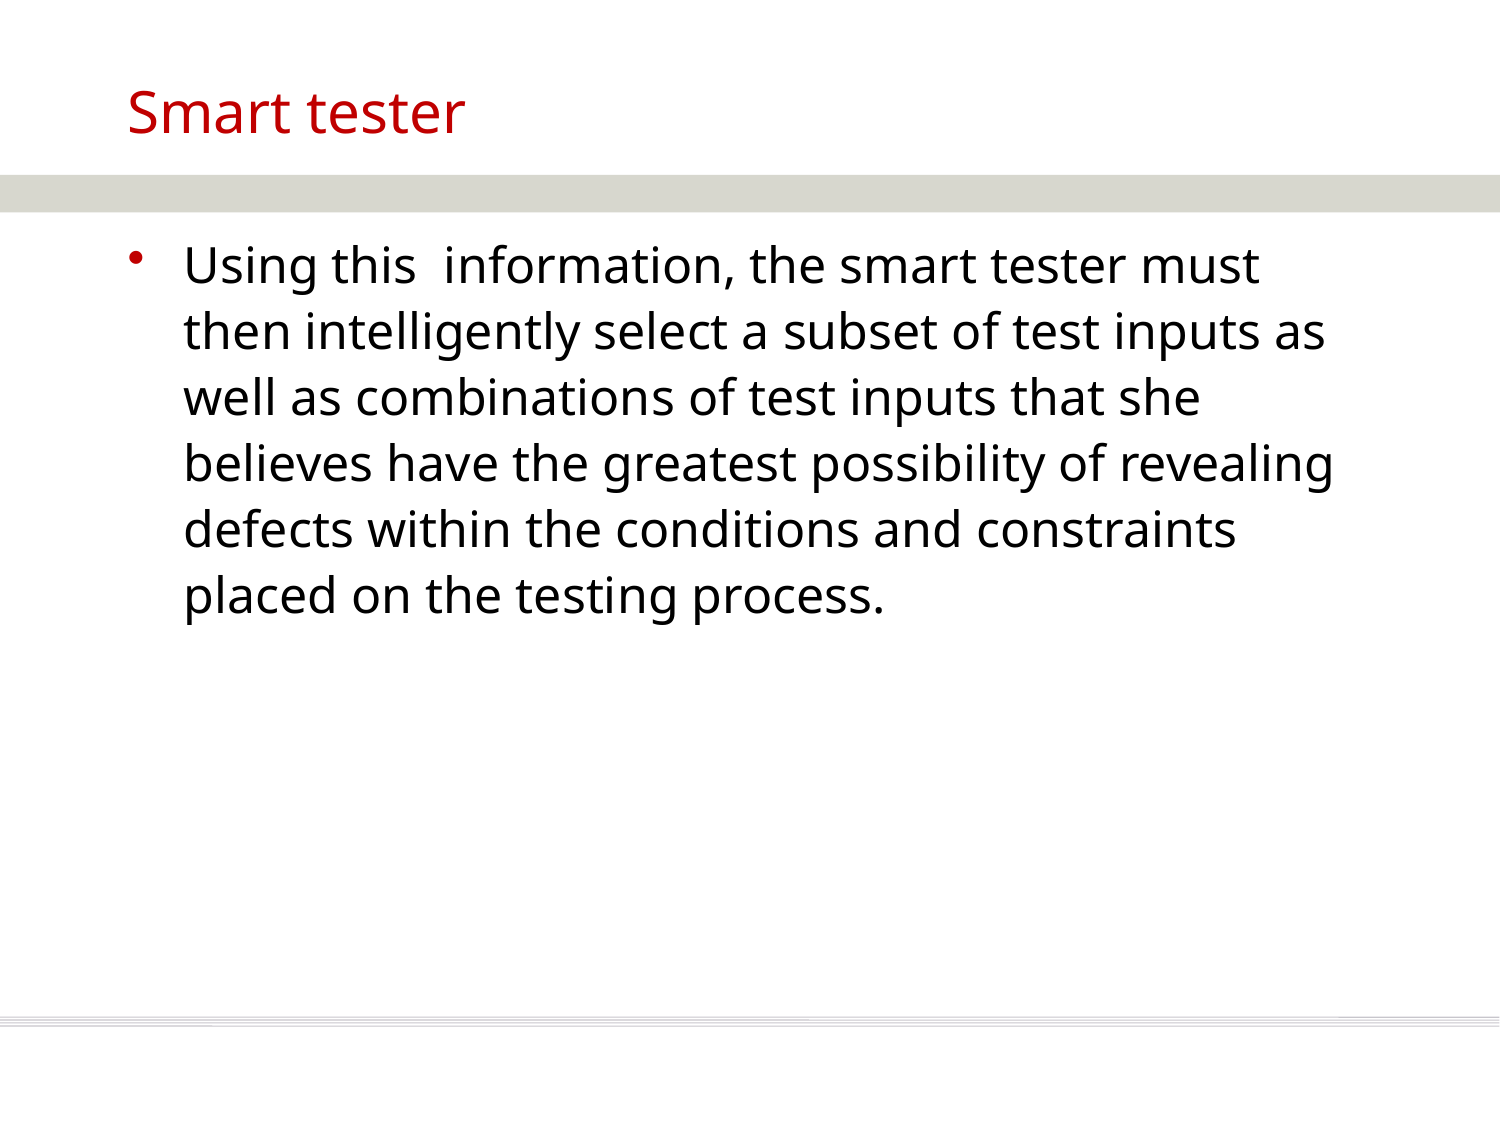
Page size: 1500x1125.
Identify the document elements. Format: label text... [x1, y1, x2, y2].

title Smart tester [112, 47, 1388, 173]
list Using this information, the smart tester must then intelligently select a subset of test inputs as well as combinations of test inputs that she believes have the greatest possibility of revealing defects within the conditions and constraints placed on the testing process. [112, 220, 1388, 1000]
